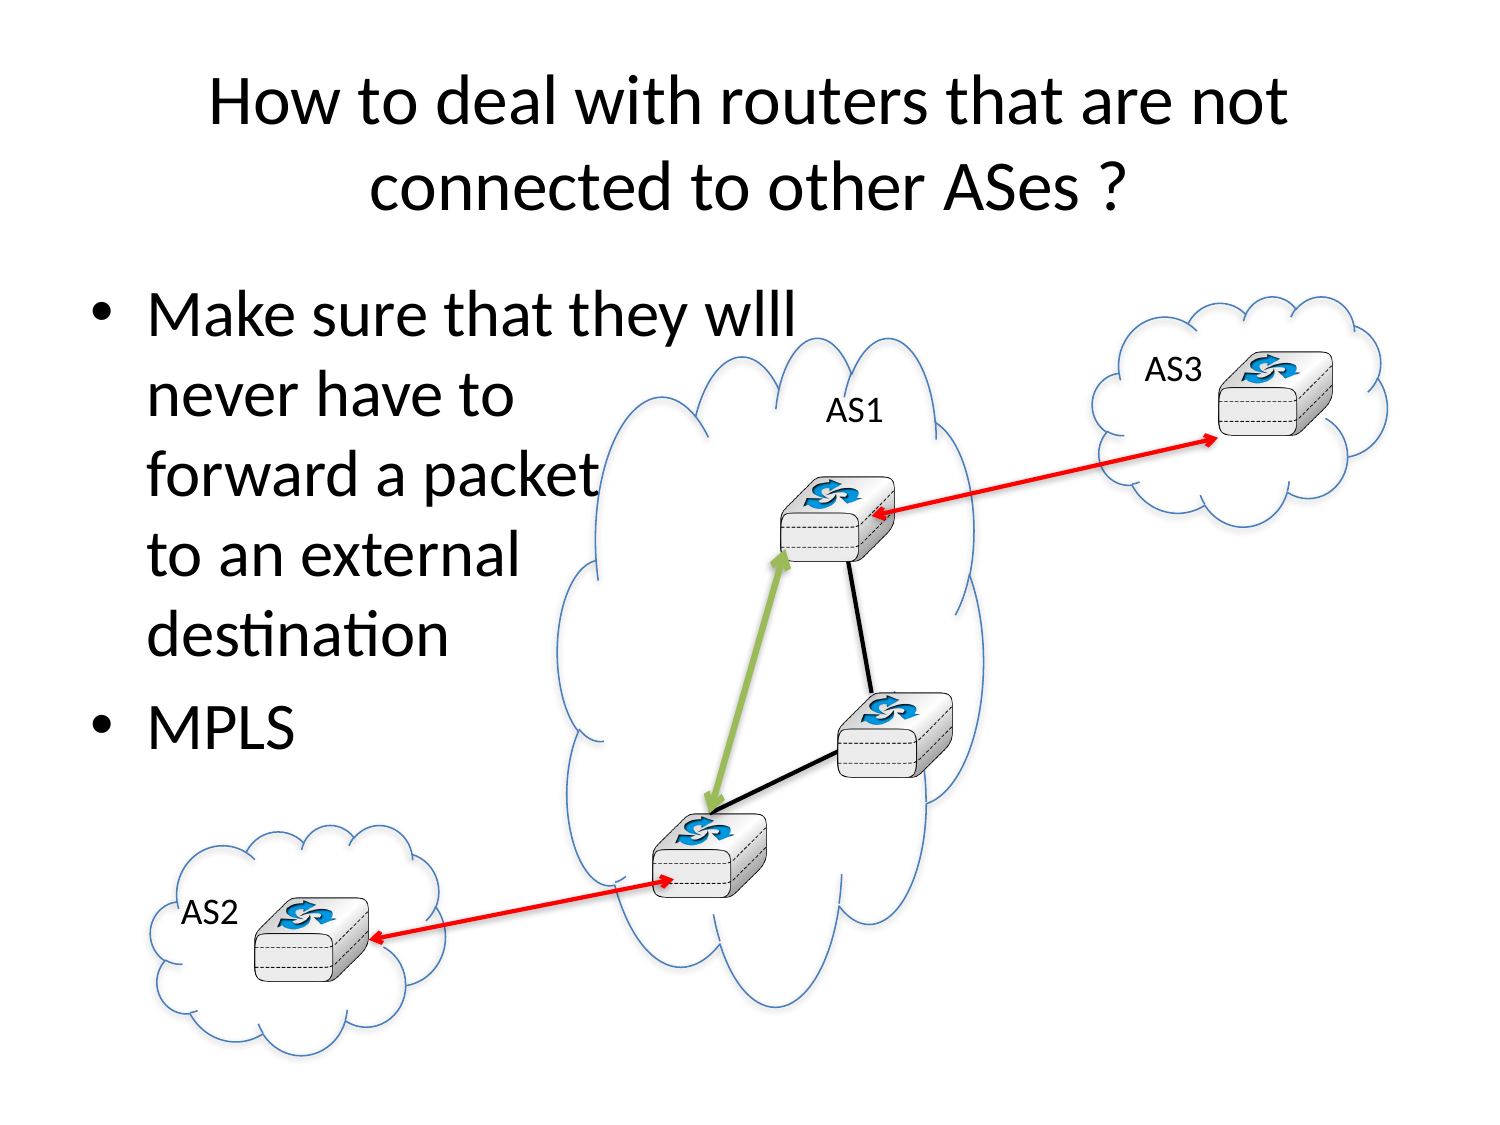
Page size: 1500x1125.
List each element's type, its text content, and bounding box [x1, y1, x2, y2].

picture [651, 813, 768, 898]
list Make sure that they wlll never have to forward a packet to an external destination MPLS [75, 262, 1425, 1005]
text_box [178, 824, 437, 896]
text_box [1091, 296, 1389, 528]
text_box AS2 [166, 879, 254, 939]
picture [780, 476, 896, 562]
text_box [847, 560, 872, 694]
picture [837, 692, 953, 778]
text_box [368, 879, 675, 941]
text_box [876, 526, 985, 781]
picture [254, 897, 370, 983]
picture [1217, 351, 1333, 437]
title How to deal with routers that are not connected to other ASes ? [75, 45, 1425, 233]
text_box [149, 904, 446, 1057]
text_box [643, 782, 955, 1009]
text_box AS1 [811, 377, 899, 437]
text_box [790, 734, 872, 814]
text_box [709, 548, 786, 814]
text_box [871, 437, 1219, 517]
text_box [556, 337, 951, 877]
text_box AS3 [1129, 336, 1218, 396]
